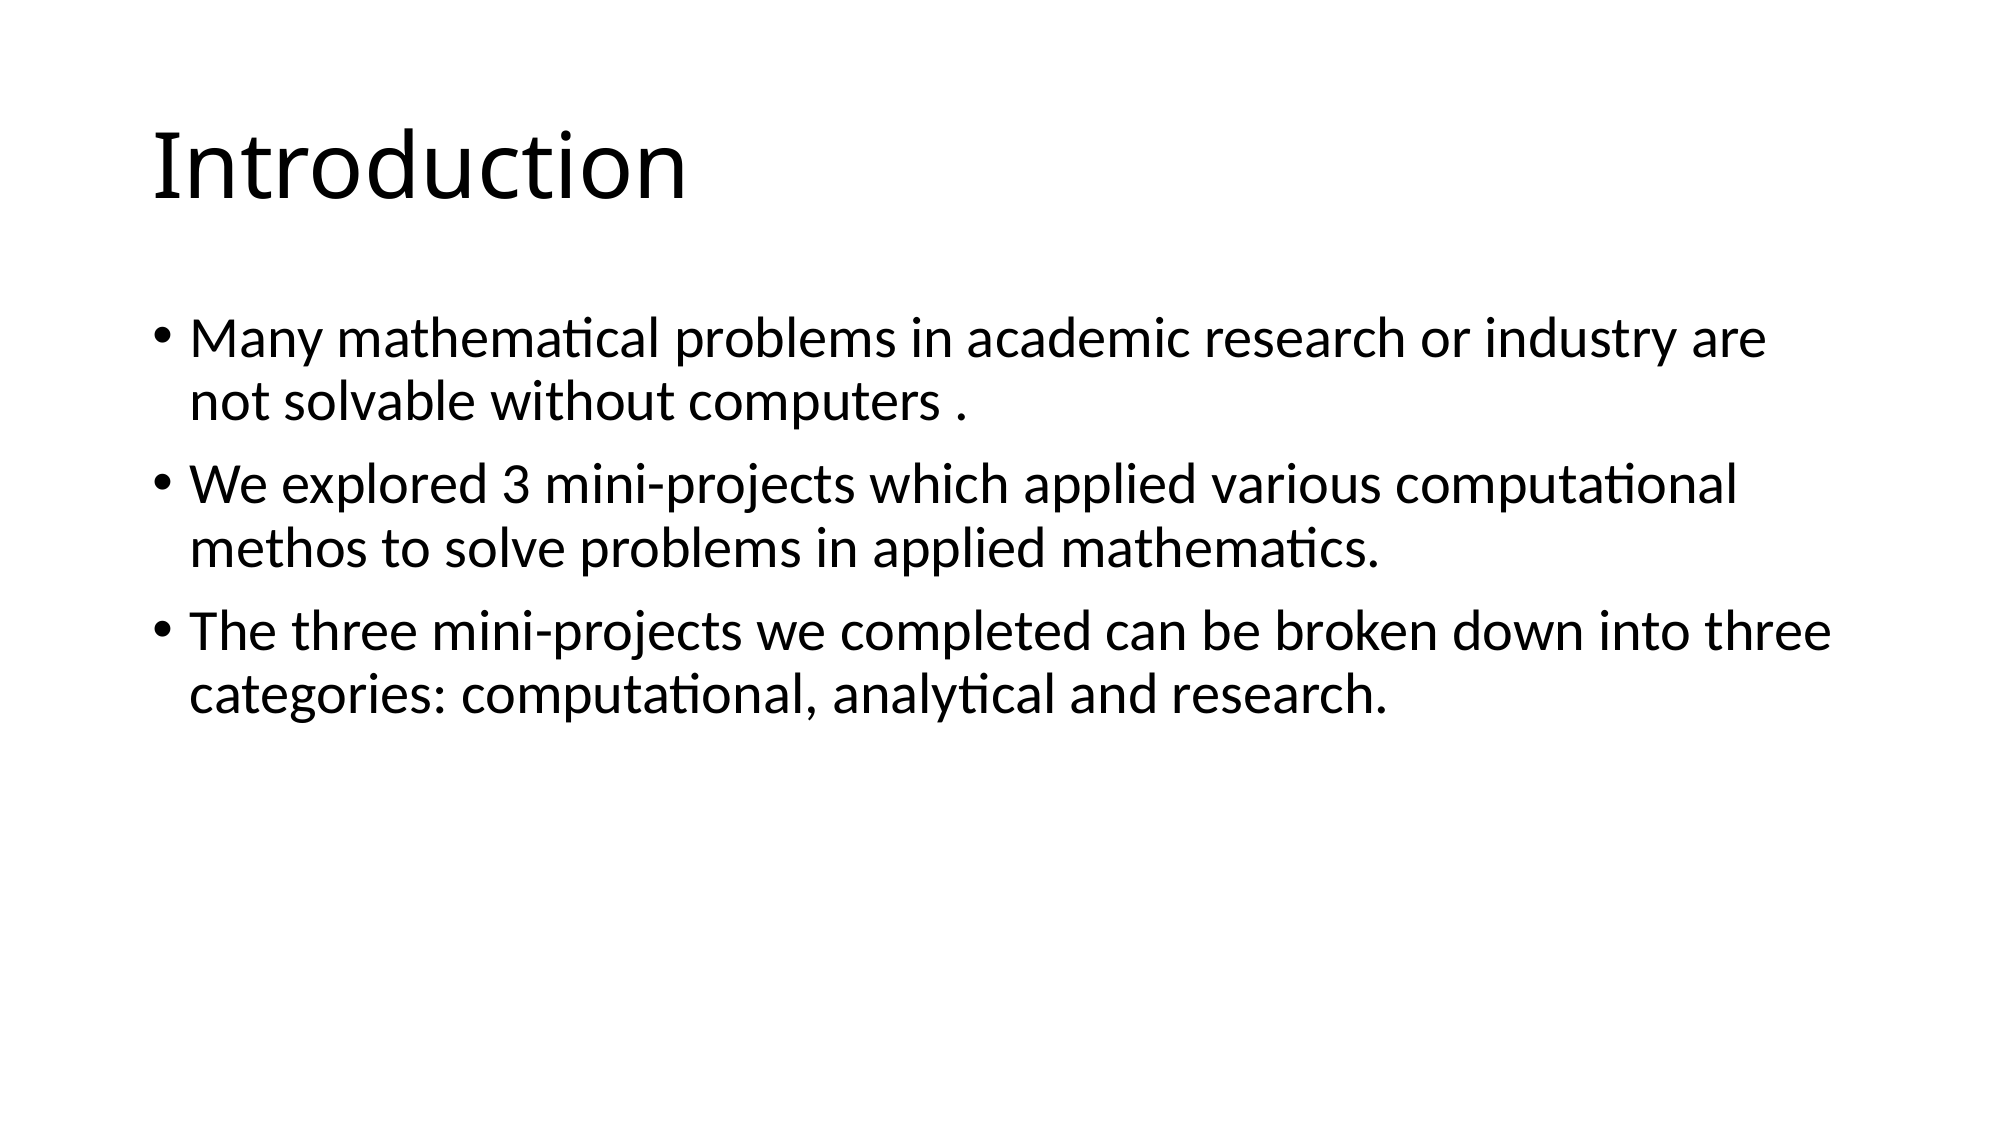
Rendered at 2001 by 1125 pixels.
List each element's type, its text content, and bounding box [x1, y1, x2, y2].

title Introduction [137, 59, 1863, 278]
list Many mathematical problems in academic research or industry are not solvable without computers . We explored 3 mini-projects which applied various computational methos to solve problems in applied mathematics. The three mini-projects we completed can be broken down into three categories: computational, analytical and research. [137, 299, 1863, 1014]
